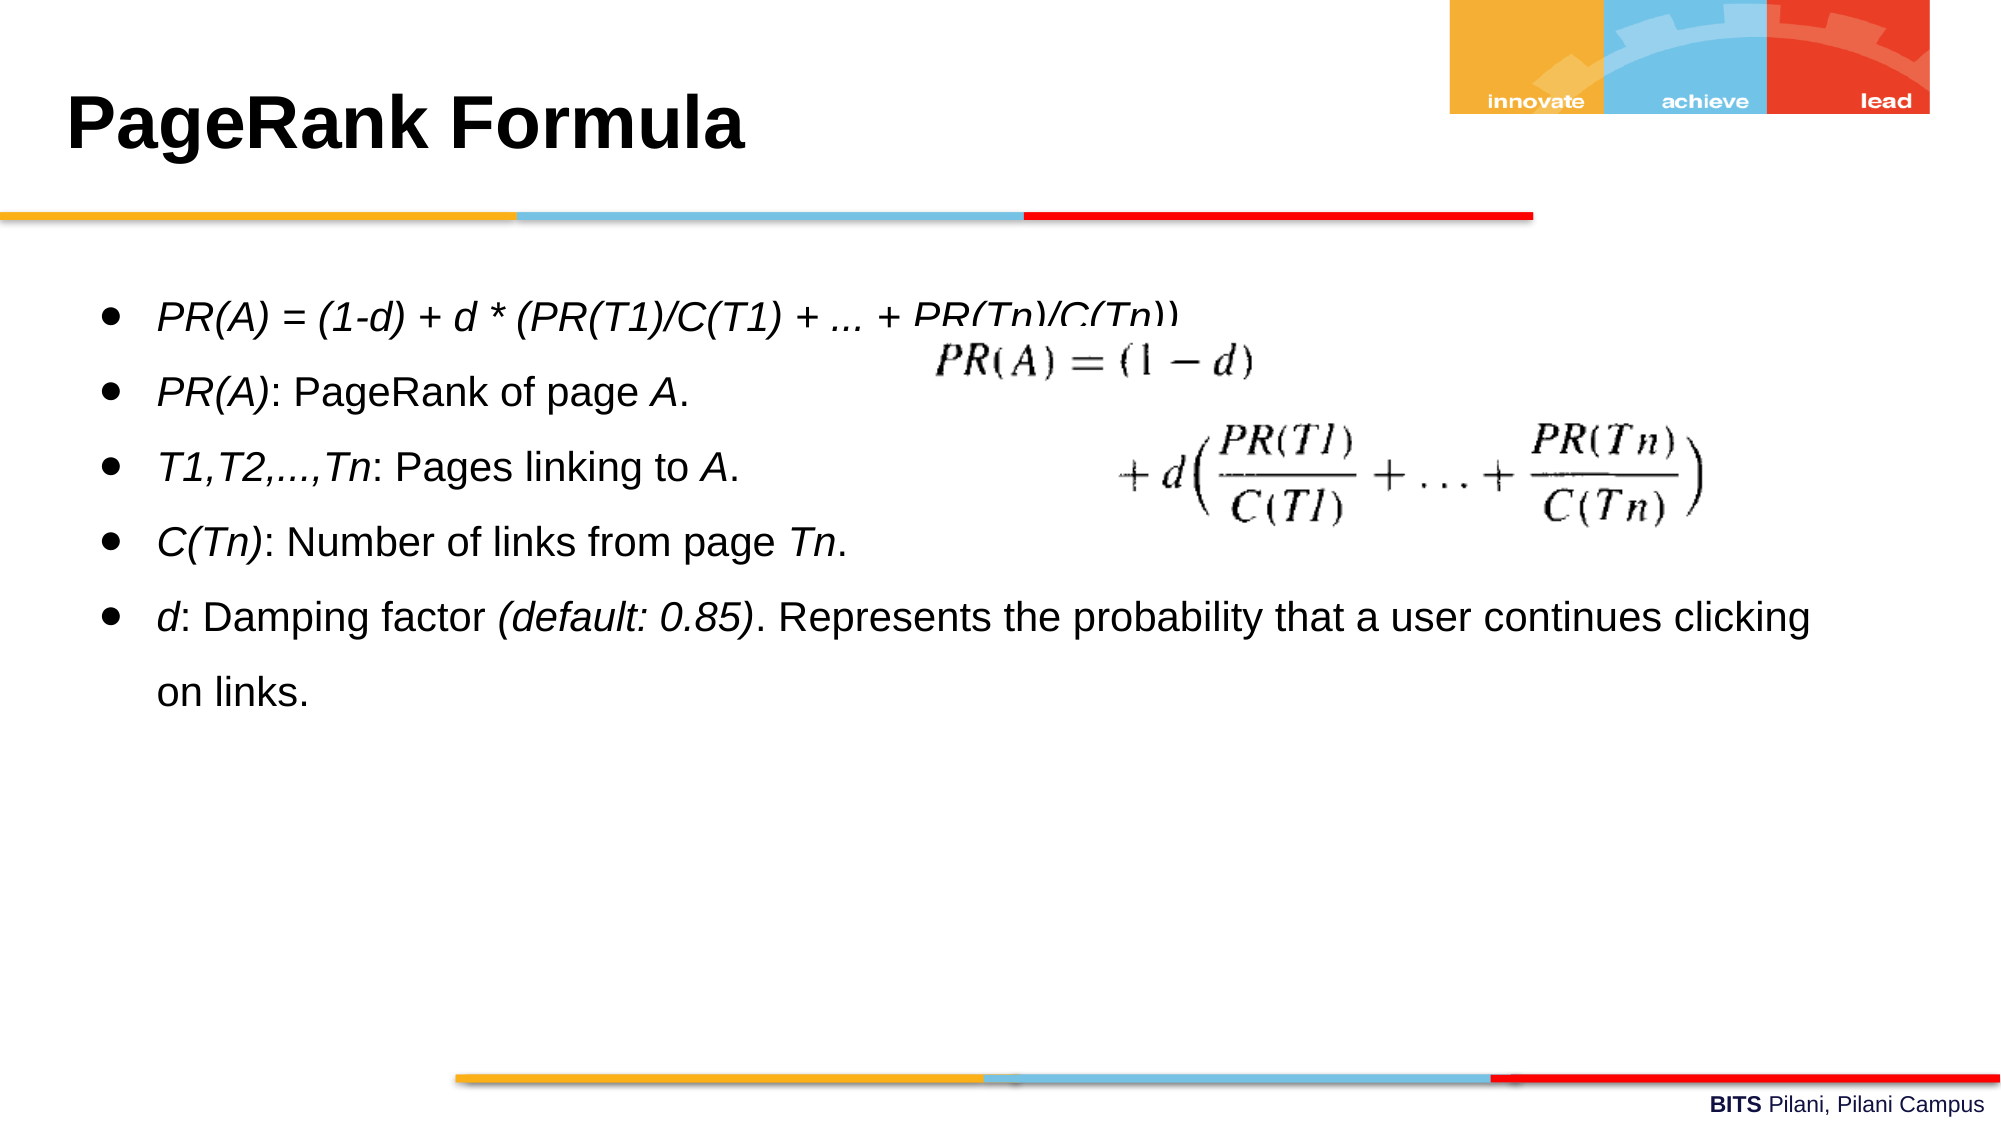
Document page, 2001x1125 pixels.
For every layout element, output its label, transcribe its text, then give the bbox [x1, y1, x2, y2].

picture [1449, 0, 1930, 114]
list PageRank Formula [66, 24, 1450, 213]
picture [899, 326, 1768, 545]
text_box PR(A) = (1-d) + d * (PR(T1)/C(T1) + ... + PR(Tn)/C(Tn)) PR(A): PageRank of page A. T1​,T2​,...,Tn​: Pages linking to A. C(Tn​): Number of links from page Tn. d: Damping factor (default: 0.85). Represents the probability that a user continues clicking on links. [66, 256, 1852, 919]
